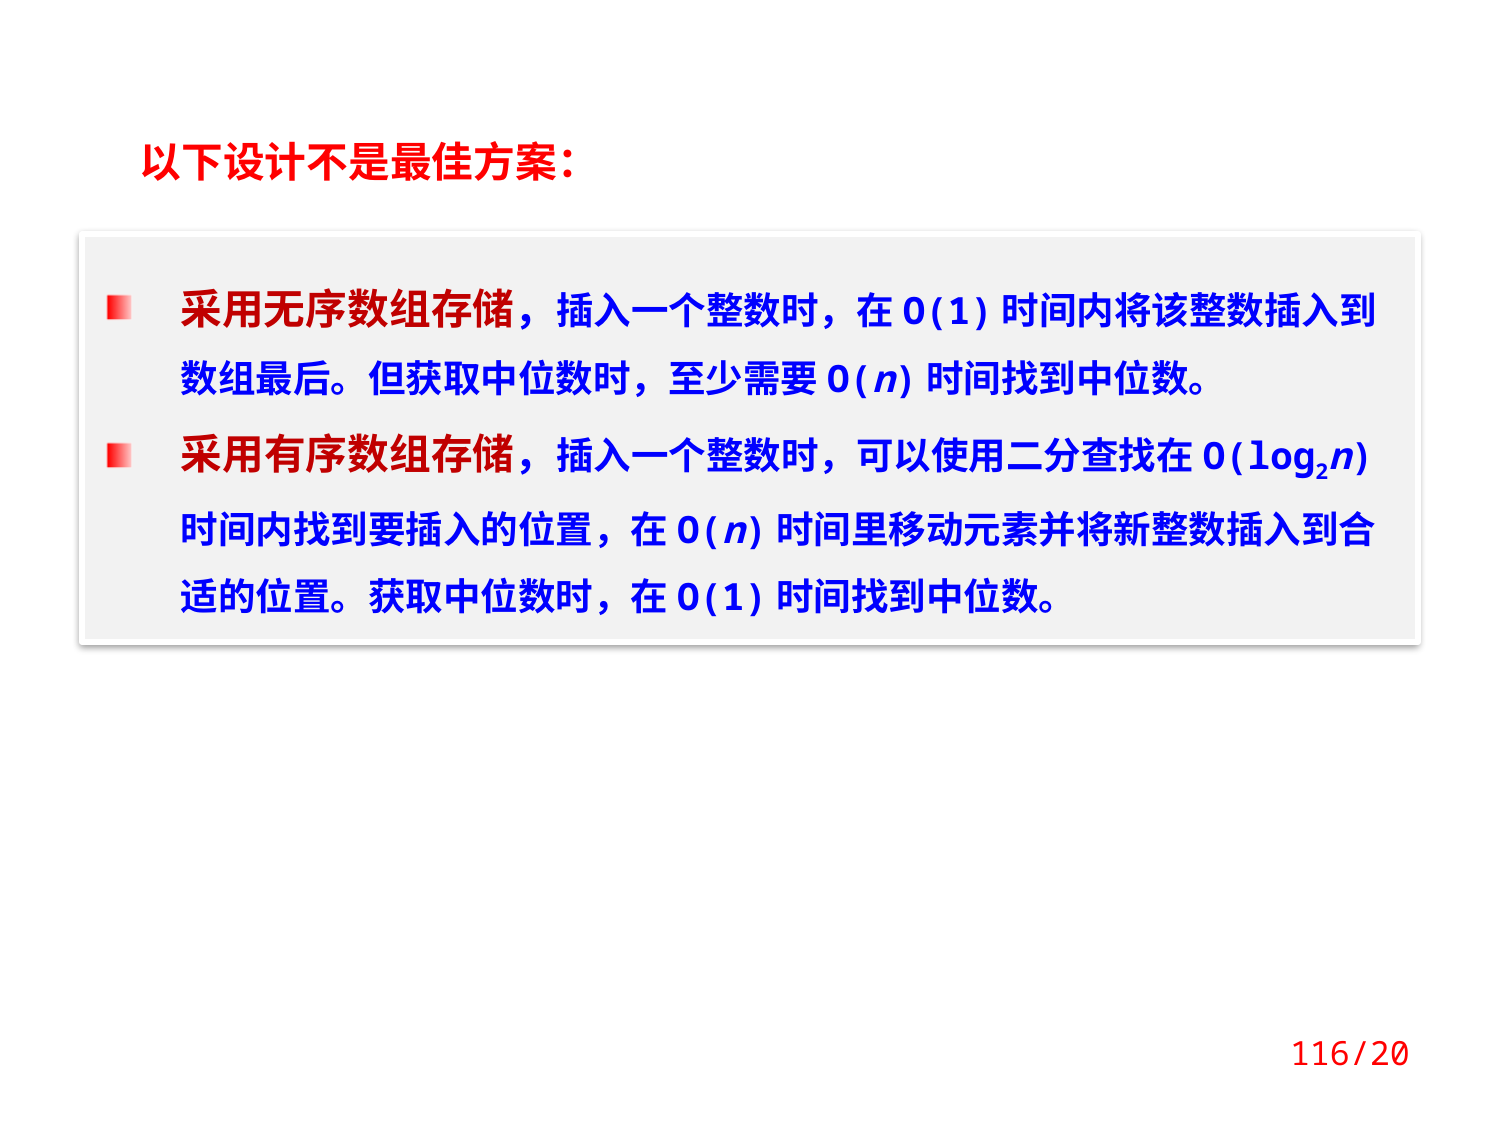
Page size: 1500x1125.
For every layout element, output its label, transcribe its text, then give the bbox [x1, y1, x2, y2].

picture [105, 441, 135, 471]
text_box 以下设计不是最佳方案： [93, 128, 645, 194]
picture [105, 293, 135, 323]
text_box 采用无序数组存储，插入一个整数时，在O(1)时间内将该整数插入到数组最后。但获取中位数时，至少需要O(n)时间找到中位数。 采用有序数组存储，插入一个整数时，可以使用二分查找在O(log2n)时间内找到要插入的位置，在O(n)时间里移动元素并将新整数插入到合适的位置。获取中位数时，在O(1)时间找到中位数。 [79, 231, 1421, 645]
slide_number 116/20 [1074, 1023, 1426, 1100]
